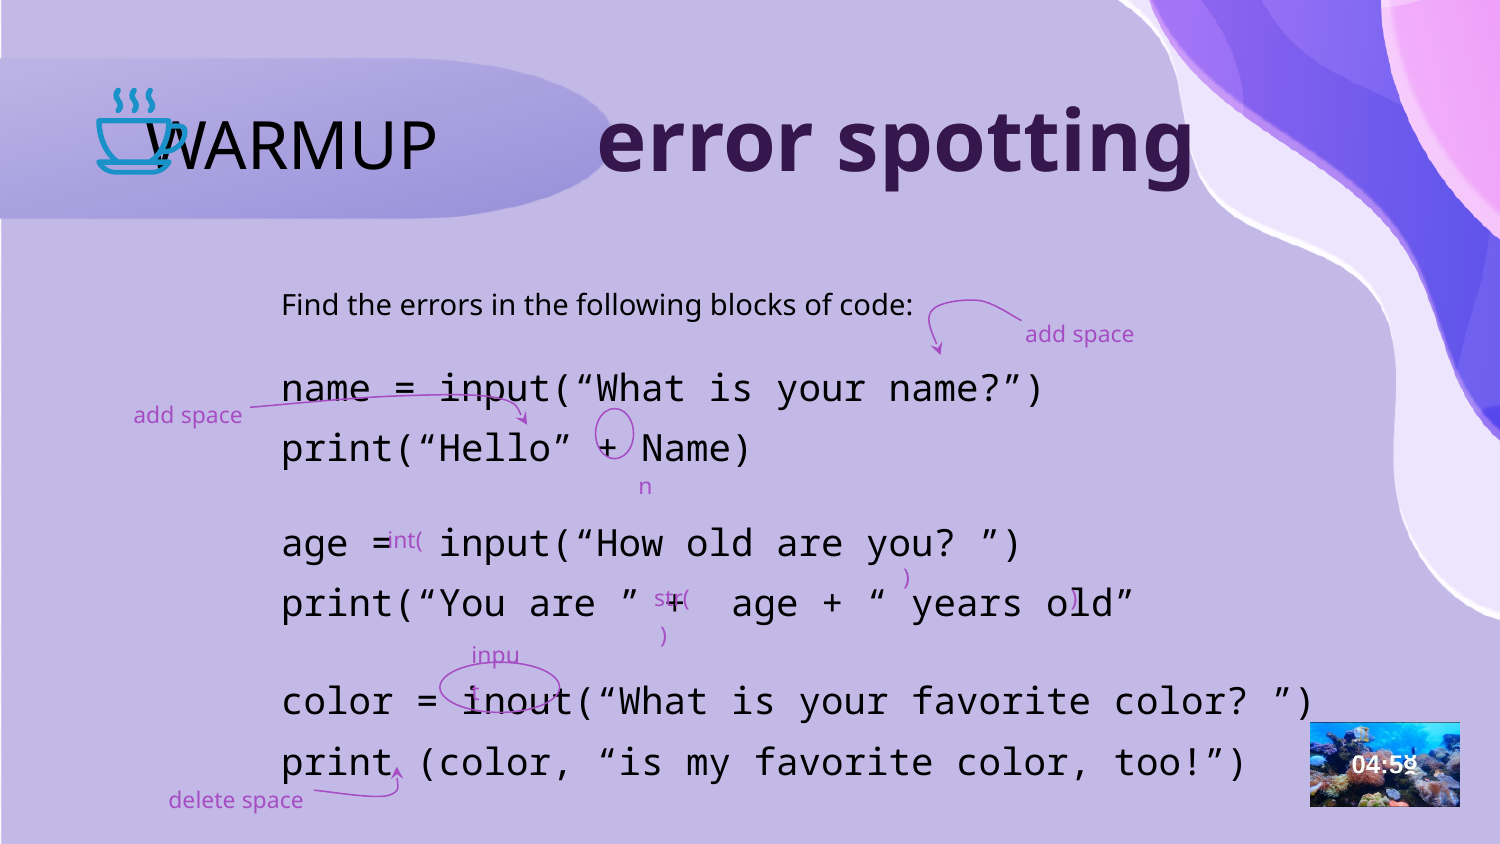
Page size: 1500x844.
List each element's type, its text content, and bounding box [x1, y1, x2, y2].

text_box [929, 294, 1159, 356]
text_box Find the errors in the following blocks of code: name = input(“What is your name?”) print(“Hello” + Name) age = input(“How old are you? ”) print(“You are ” + age + “ years old” color = inout(“What is your favorite color? ”) print (color, “is my favorite color, too!”) [266, 258, 1344, 798]
text_box [249, 394, 528, 425]
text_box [95, 87, 188, 175]
text_box int( ) [372, 500, 1024, 605]
picture [0, 0, 1500, 844]
text_box str( ) [639, 558, 783, 663]
text_box error spotting [522, 91, 1272, 203]
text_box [439, 615, 560, 713]
text_box ) [1055, 558, 1110, 626]
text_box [153, 760, 425, 819]
text_box WARMUP [50, 87, 551, 228]
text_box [595, 408, 683, 505]
text_box add space [118, 376, 266, 444]
